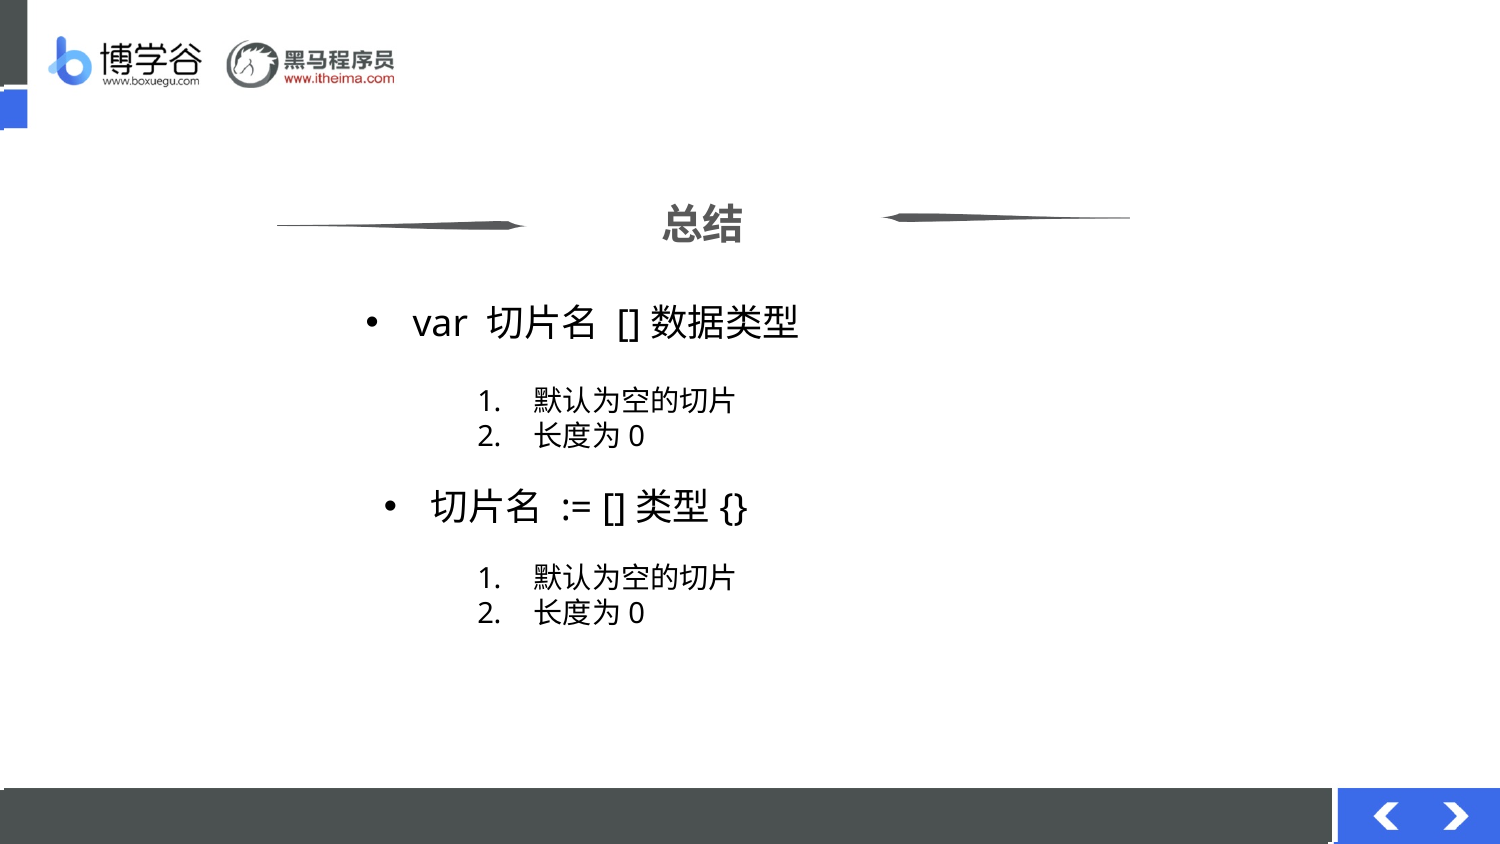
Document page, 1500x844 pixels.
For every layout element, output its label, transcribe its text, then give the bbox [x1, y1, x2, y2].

text_box 总结 [490, 197, 916, 248]
picture [0, 0, 1500, 844]
text_box 切片名 := []类型{} [369, 475, 763, 536]
text_box 默认为空的切片 长度为0 [462, 374, 754, 460]
text_box 默认为空的切片 长度为0 [462, 551, 754, 637]
text_box var 切片名 []数据类型 [350, 291, 815, 352]
